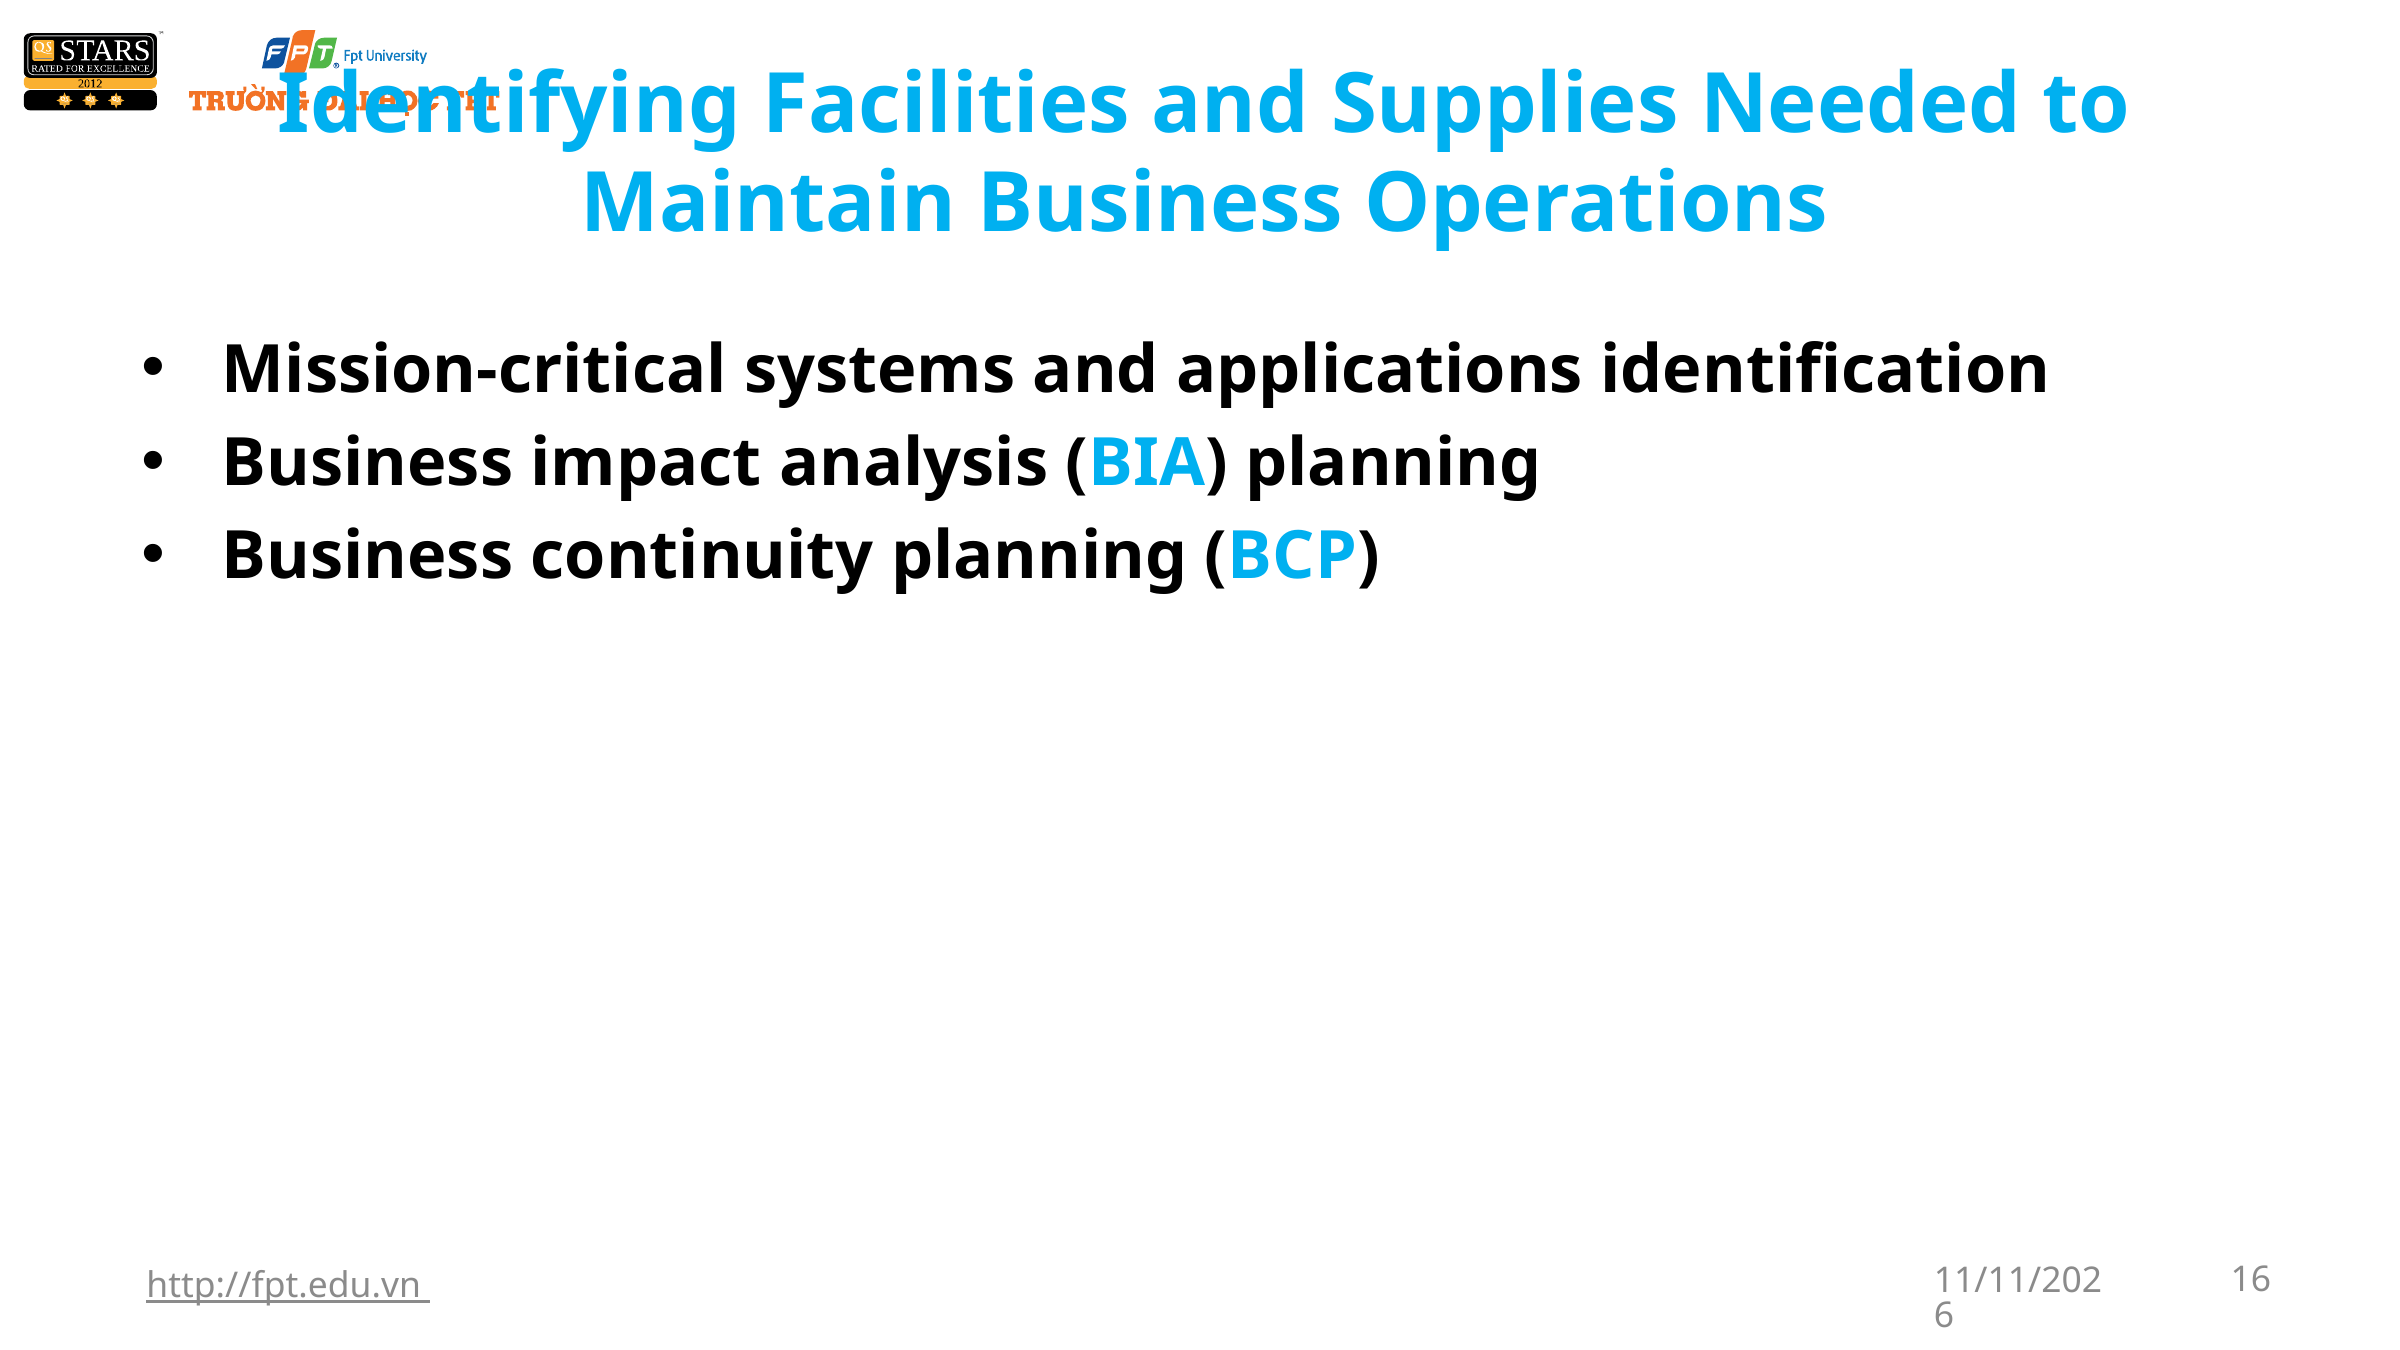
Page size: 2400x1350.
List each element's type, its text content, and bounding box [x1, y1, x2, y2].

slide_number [1912, 1250, 2138, 1313]
footer http://fpt.edu.vn [125, 1250, 885, 1322]
list Mission-critical systems and applications identification Business impact analysis (BIA) planning Business continuity planning (BCP) [120, 315, 2280, 1206]
title Identifying Facilities and Supplies Needed to Maintain Business Operations [125, 36, 2285, 262]
slide_number 16 [2175, 1250, 2293, 1312]
